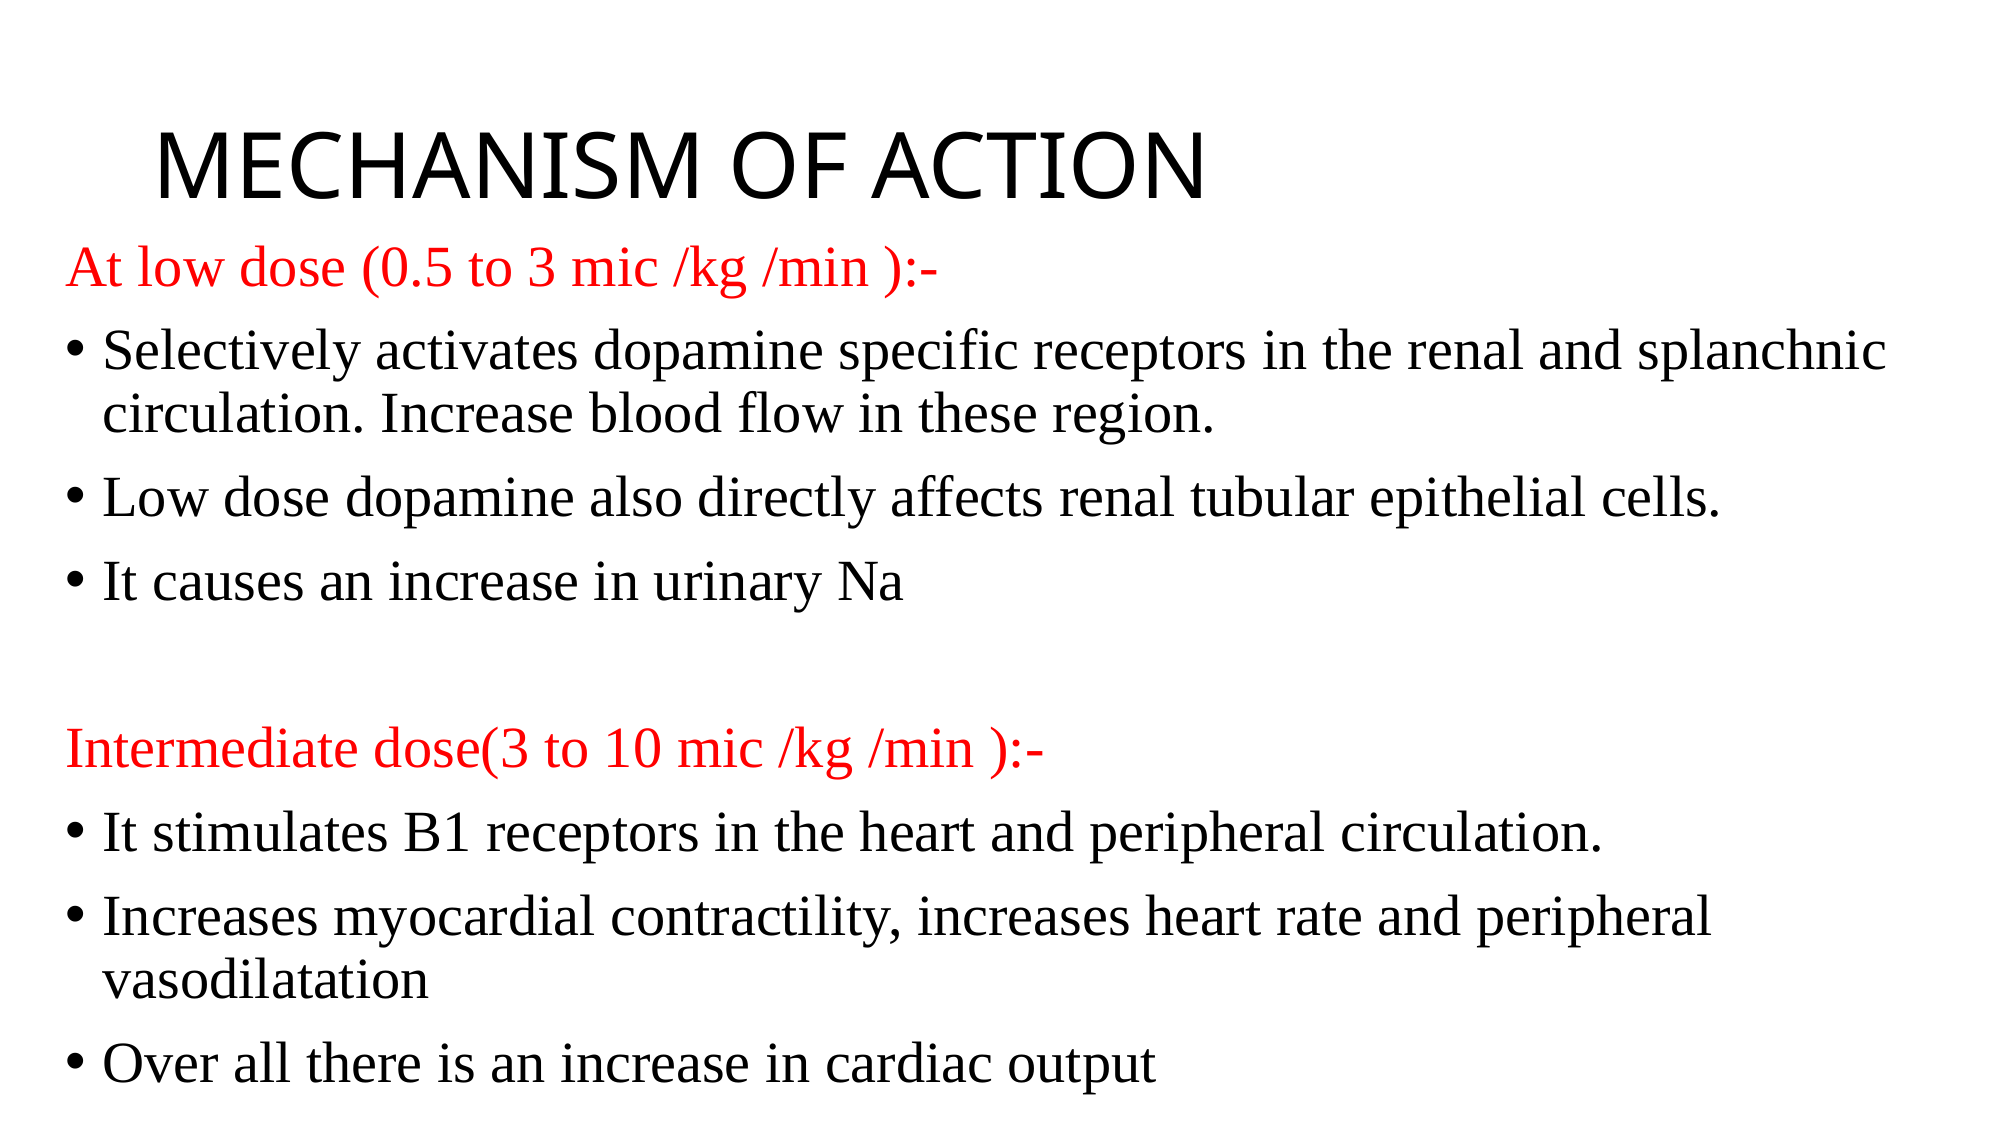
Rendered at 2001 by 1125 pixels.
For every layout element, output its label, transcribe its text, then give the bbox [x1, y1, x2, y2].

title MECHANISM OF ACTION [137, 59, 1863, 228]
list At low dose (0.5 to 3 mic /kg /min ):- Selectively activates dopamine specific receptors in the renal and splanchnic circulation. Increase blood flow in these region. Low dose dopamine also directly affects renal tubular epithelial cells. It causes an increase in urinary Na Intermediate dose(3 to 10 mic /kg /min ):- It stimulates B1 receptors in the heart and peripheral circulation. Increases myocardial contractility, increases heart rate and peripheral vasodilatation Over all there is an increase in cardiac output [50, 228, 1953, 1098]
